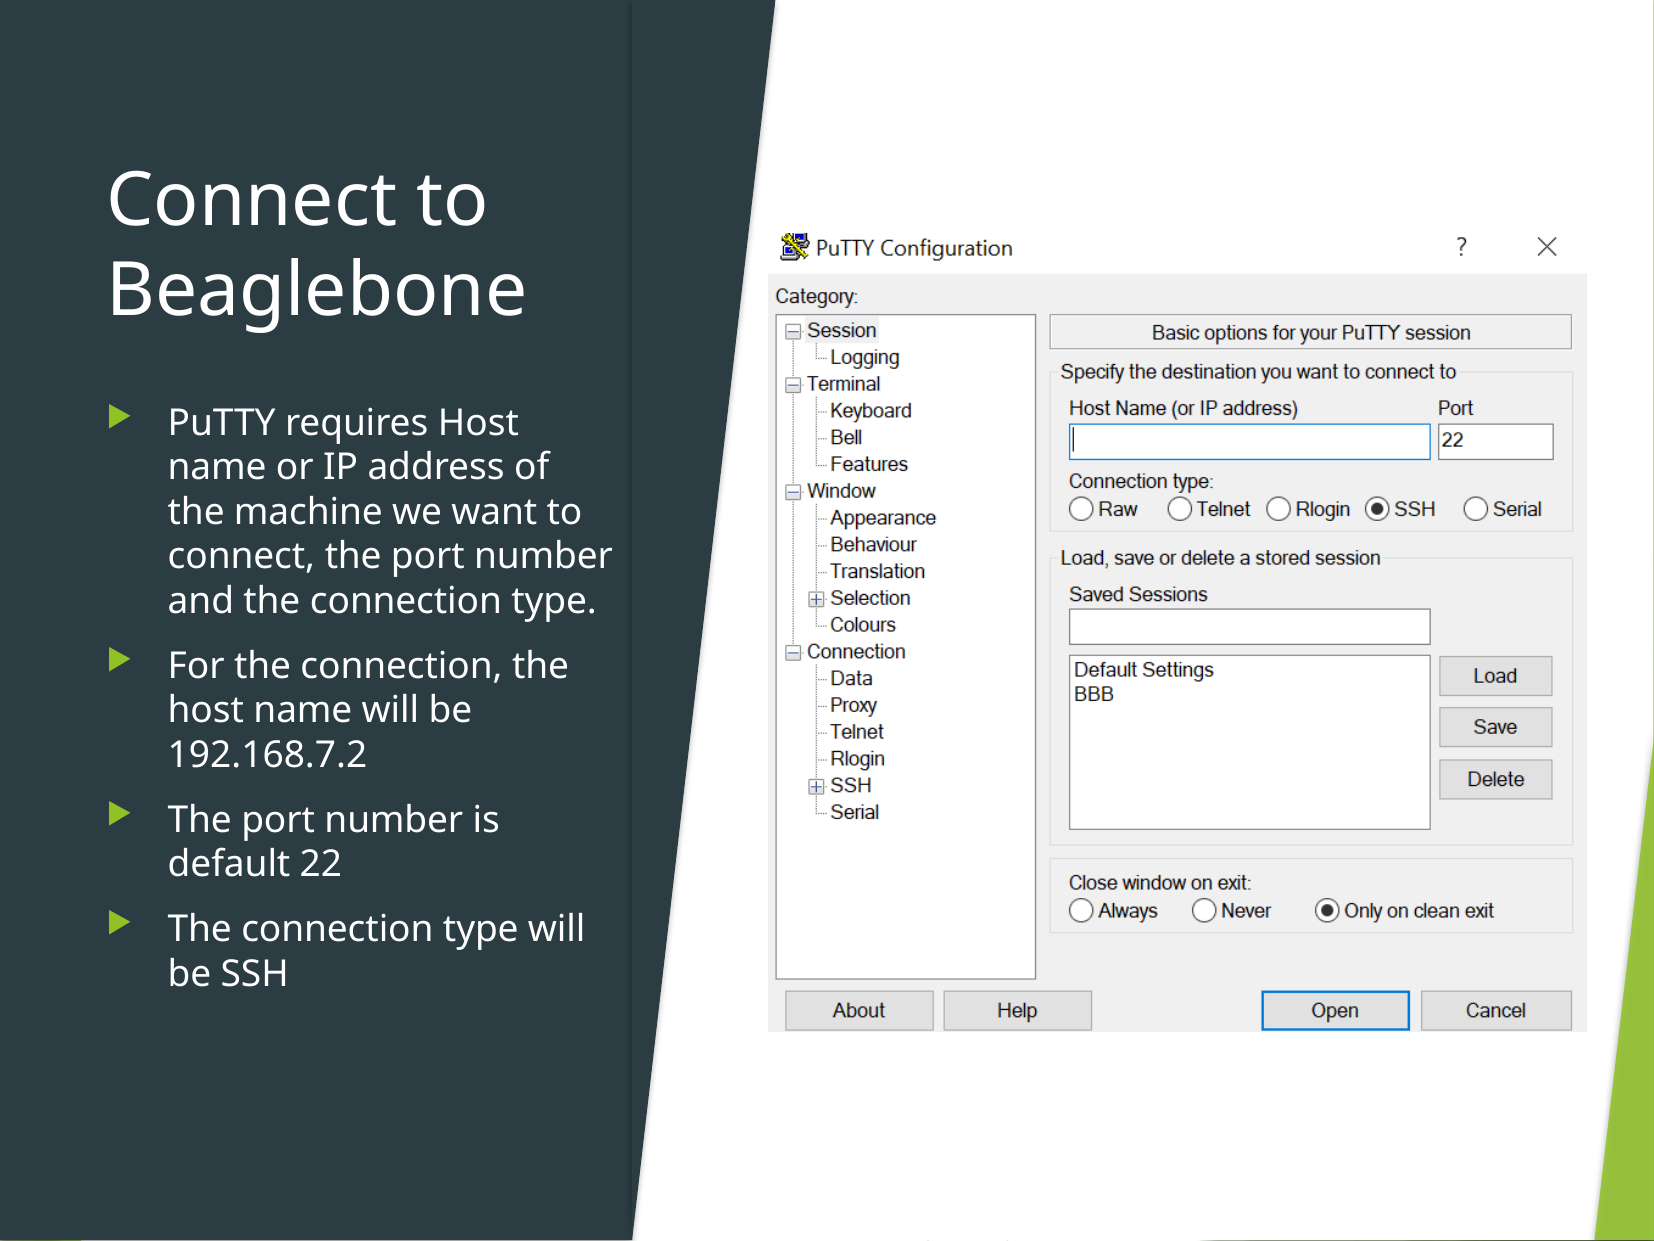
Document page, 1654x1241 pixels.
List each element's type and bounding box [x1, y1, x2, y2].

list [767, 232, 1588, 1033]
text_box [0, 0, 1654, 1241]
